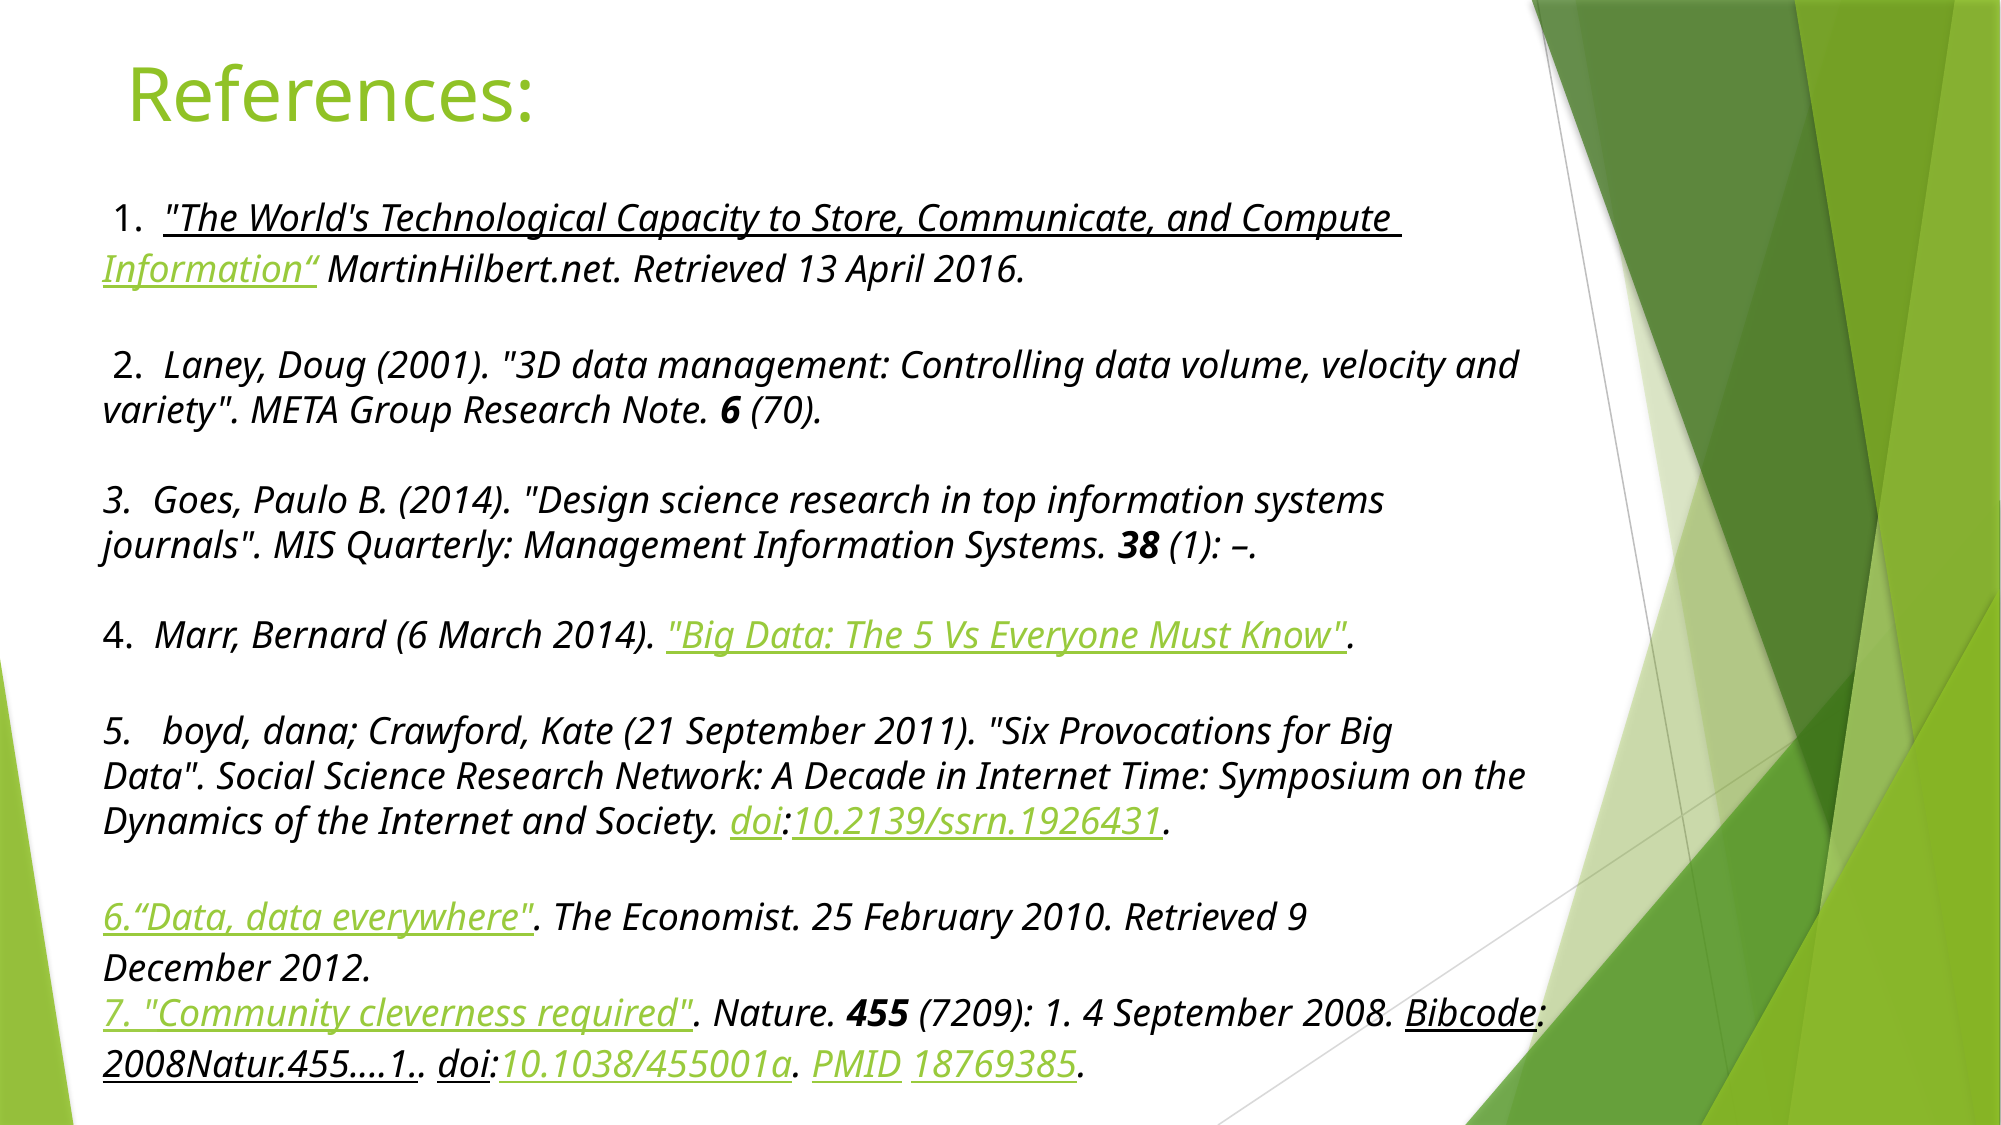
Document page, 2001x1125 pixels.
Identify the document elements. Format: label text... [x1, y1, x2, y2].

title References: [111, 38, 1522, 206]
text_box 1. "The World's Technological Capacity to Store, Communicate, and Compute Information“ MartinHilbert.net. Retrieved 13 April 2016. 2. Laney, Doug (2001). "3D data management: Controlling data volume, velocity and variety". META Group Research Note. 6 (70). 3. Goes, Paulo B. (2014). "Design science research in top information systems journals". MIS Quarterly: Management Information Systems. 38 (1): –. 4. Marr, Bernard (6 March 2014). "Big Data: The 5 Vs Everyone Must Know". 5. boyd, dana; Crawford, Kate (21 September 2011). "Six Provocations for Big Data". Social Science Research Network: A Decade in Internet Time: Symposium on the Dynamics of the Internet and Society. doi:10.2139/ssrn.1926431. 6.“Data, data everywhere". The Economist. 25 February 2010. Retrieved 9 December 2012. 7. "Community cleverness required". Nature. 455 (7209): 1. 4 September 2008. Bibcode:2008Natur.455....1.. doi:10.1038/455001a. PMID 18769385. [87, 186, 1657, 1099]
